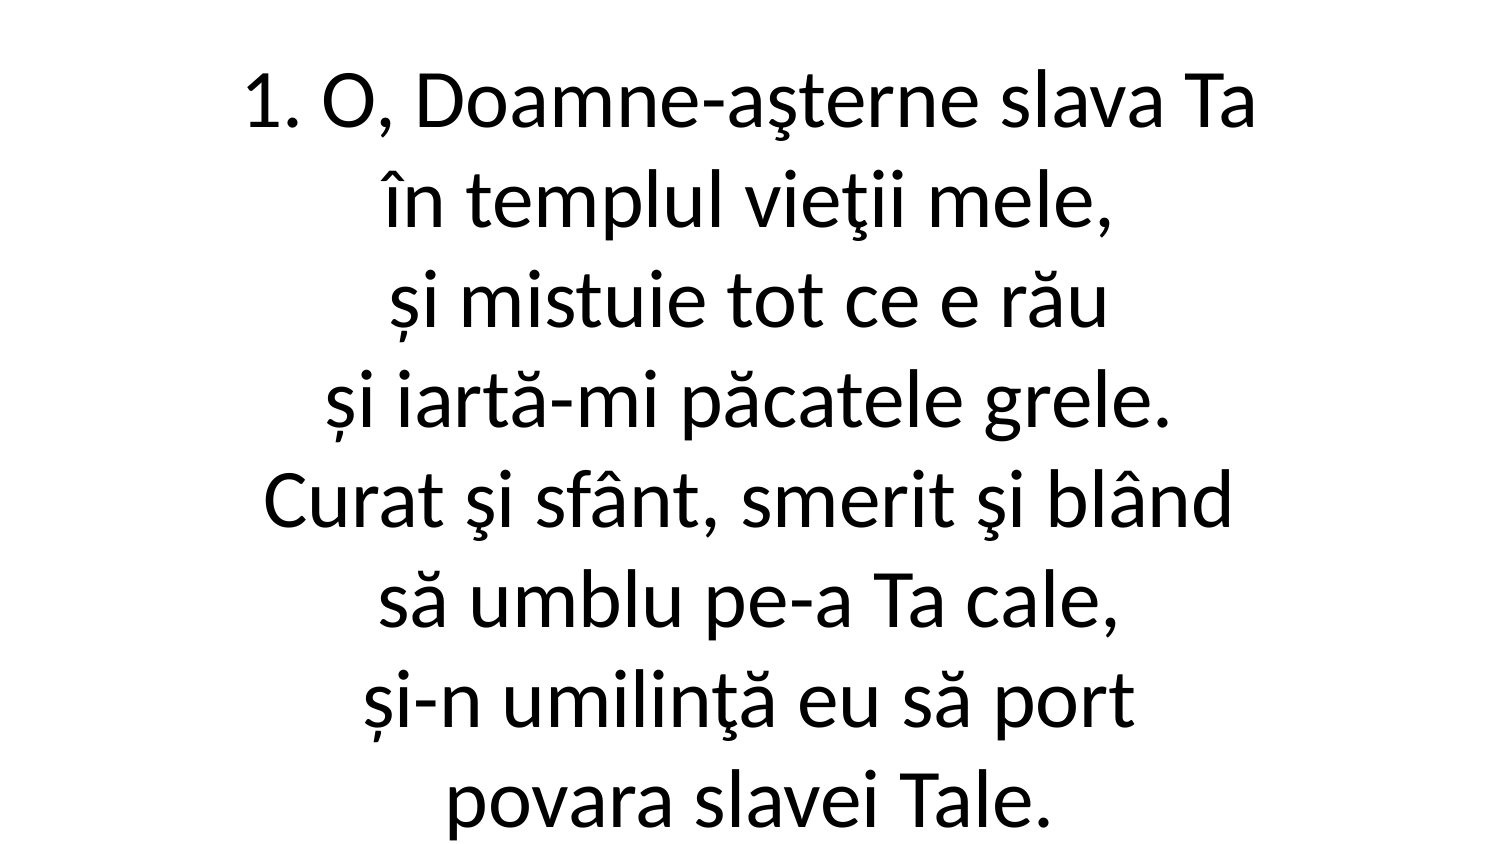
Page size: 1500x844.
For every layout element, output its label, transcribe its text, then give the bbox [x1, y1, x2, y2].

text_box 1. O, Doamne-aşterne slava Ta în templul vieţii mele, și mistuie tot ce e rău și iartă-mi păcatele grele. Curat şi sfânt, smerit şi blând să umblu pe-a Ta cale, și-n umilinţă eu să port povara slavei Tale. [225, 0, 1275, 844]
